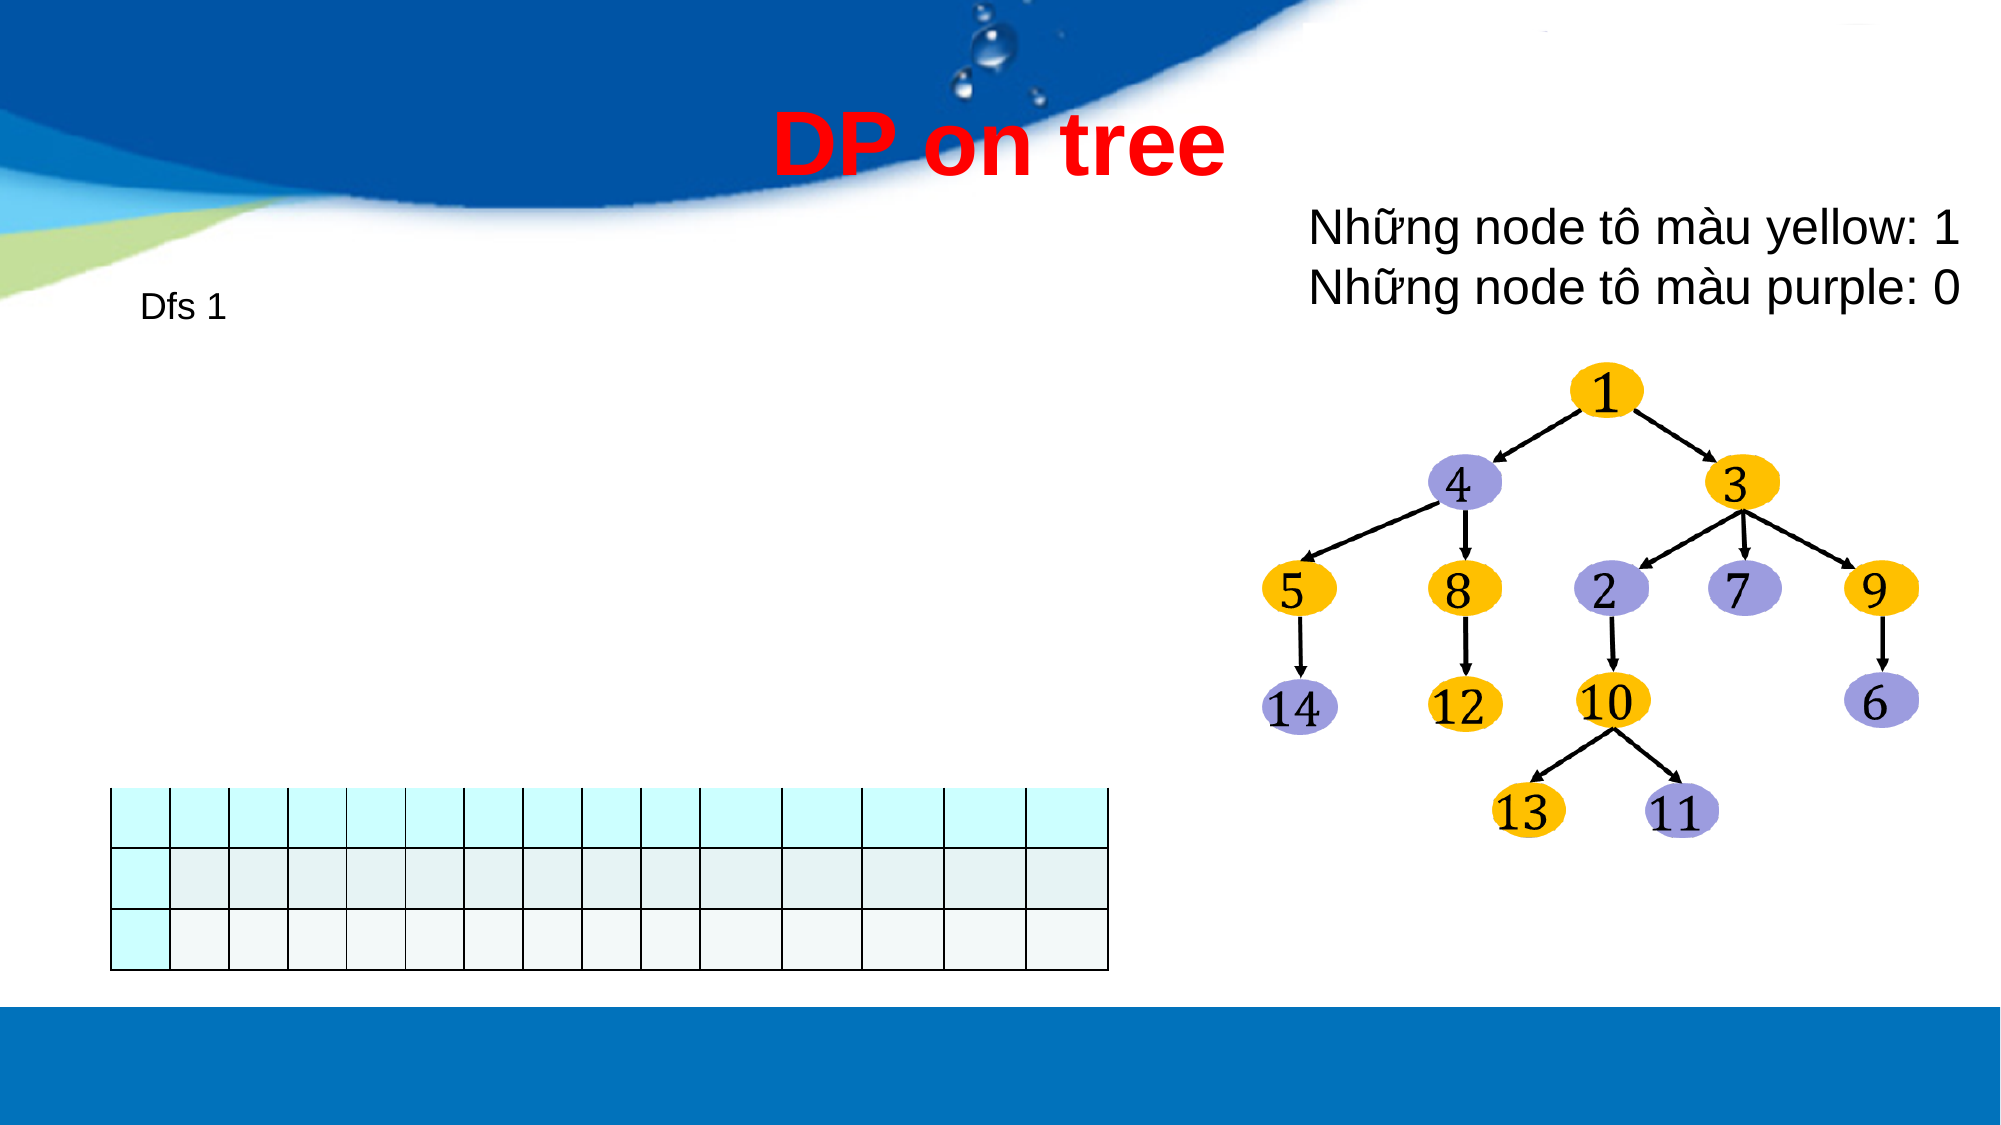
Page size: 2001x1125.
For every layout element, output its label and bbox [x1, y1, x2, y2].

title [99, 45, 1900, 233]
text_box [125, 274, 1109, 335]
picture [0, 0, 2001, 1125]
text_box [1293, 187, 2000, 323]
